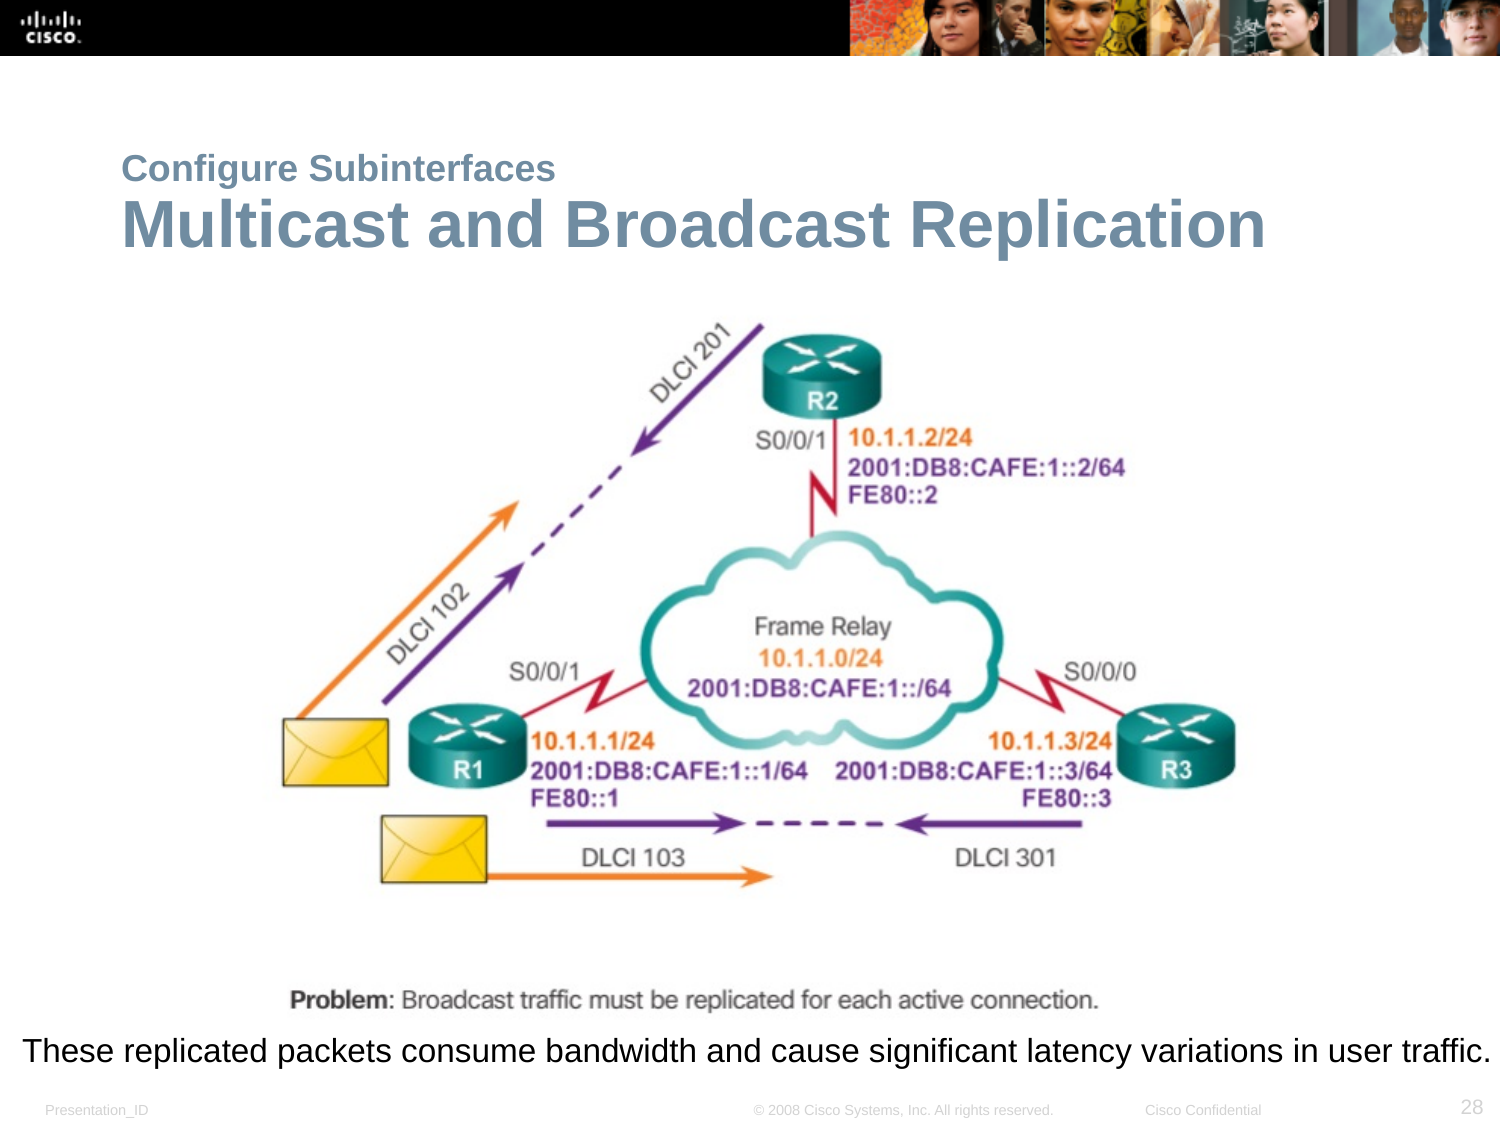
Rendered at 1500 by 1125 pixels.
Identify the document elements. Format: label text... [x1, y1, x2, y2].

text_box These replicated packets consume bandwidth and cause significant latency variations in user traffic. [7, 1026, 1500, 1077]
title Configure Subinterfaces Multicast and Broadcast Replication [107, 130, 1444, 269]
picture [0, 0, 1500, 56]
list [214, 268, 1337, 1027]
